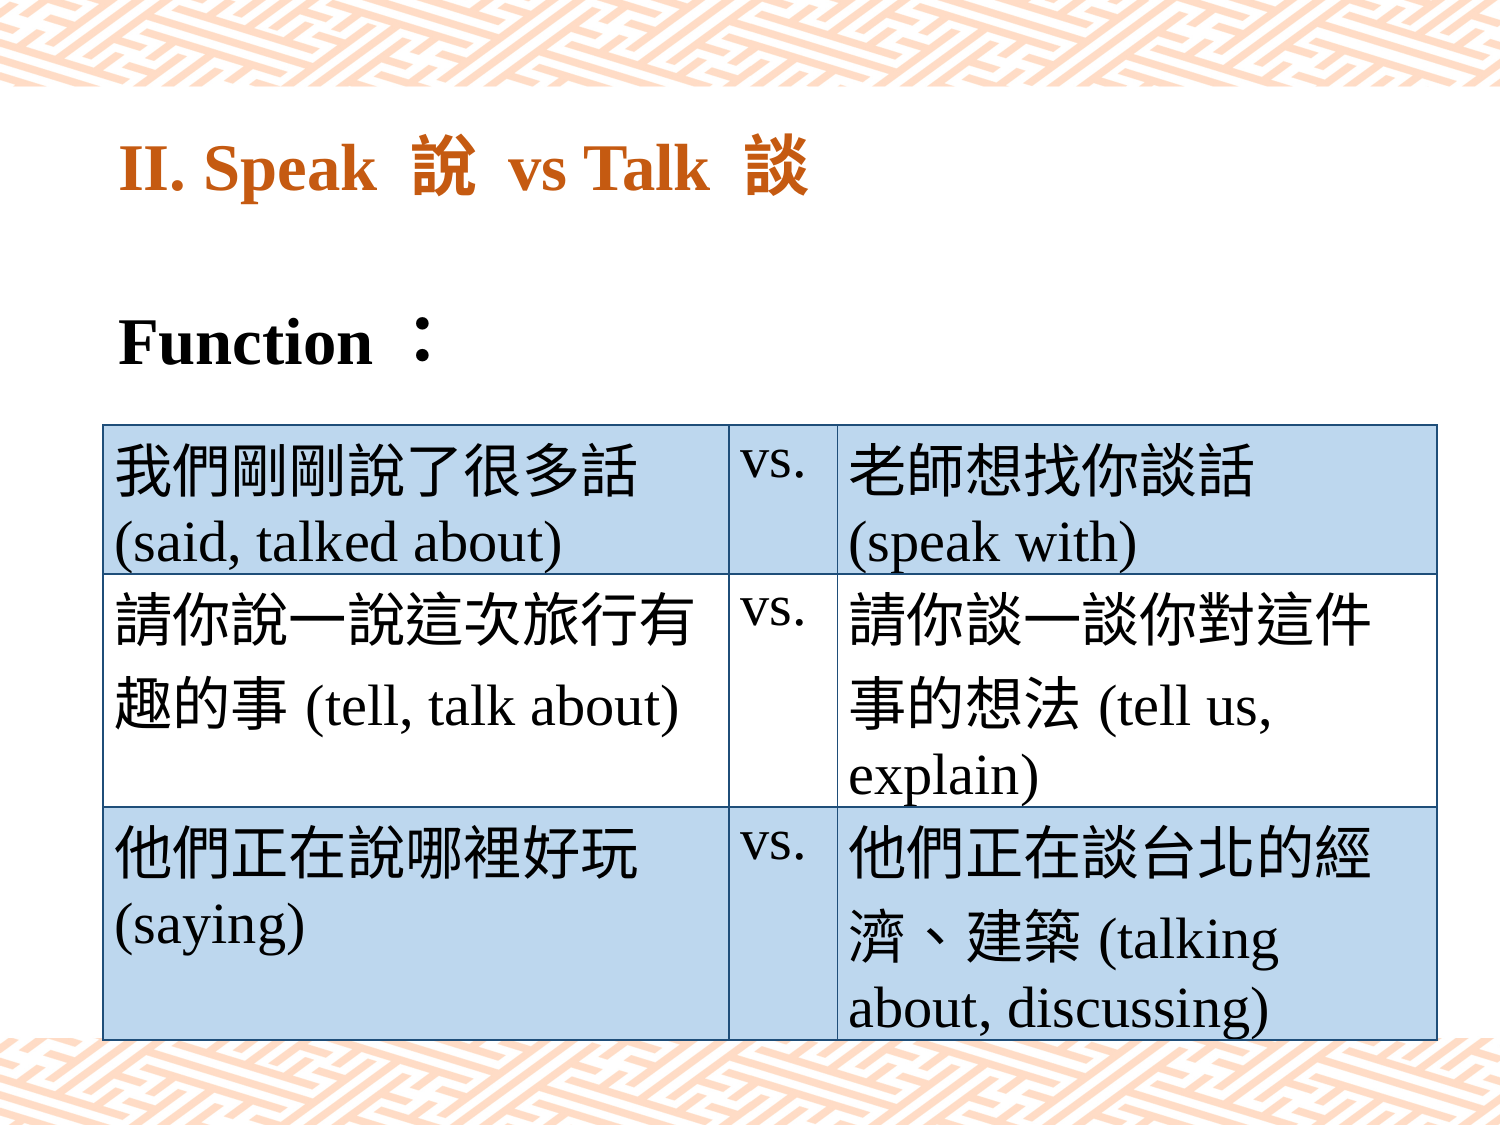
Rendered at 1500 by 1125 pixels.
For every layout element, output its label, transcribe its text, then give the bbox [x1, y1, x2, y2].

table_cell vs. [730, 575, 837, 806]
table_header 老師想找你談話 (speak with) [838, 426, 1436, 573]
table_header vs. [730, 426, 837, 573]
table_cell 他們正在說哪裡好玩 (saying) [104, 808, 728, 1039]
title II. Speak 說 vs Talk 談 [103, 59, 1397, 278]
table_cell vs. [730, 808, 837, 1039]
picture [0, 0, 1500, 1125]
table_header 我們剛剛說了很多話(said, talked about) [104, 426, 728, 573]
table_cell 他們正在談台北的經濟、建築(talking about, discussing) [838, 808, 1436, 1039]
table_cell 請你說一說這次旅行有趣的事(tell, talk about) [104, 575, 728, 806]
list Function： [103, 299, 1397, 424]
table_cell 請你談一談你對這件事的想法(tell us, explain) [838, 575, 1436, 806]
